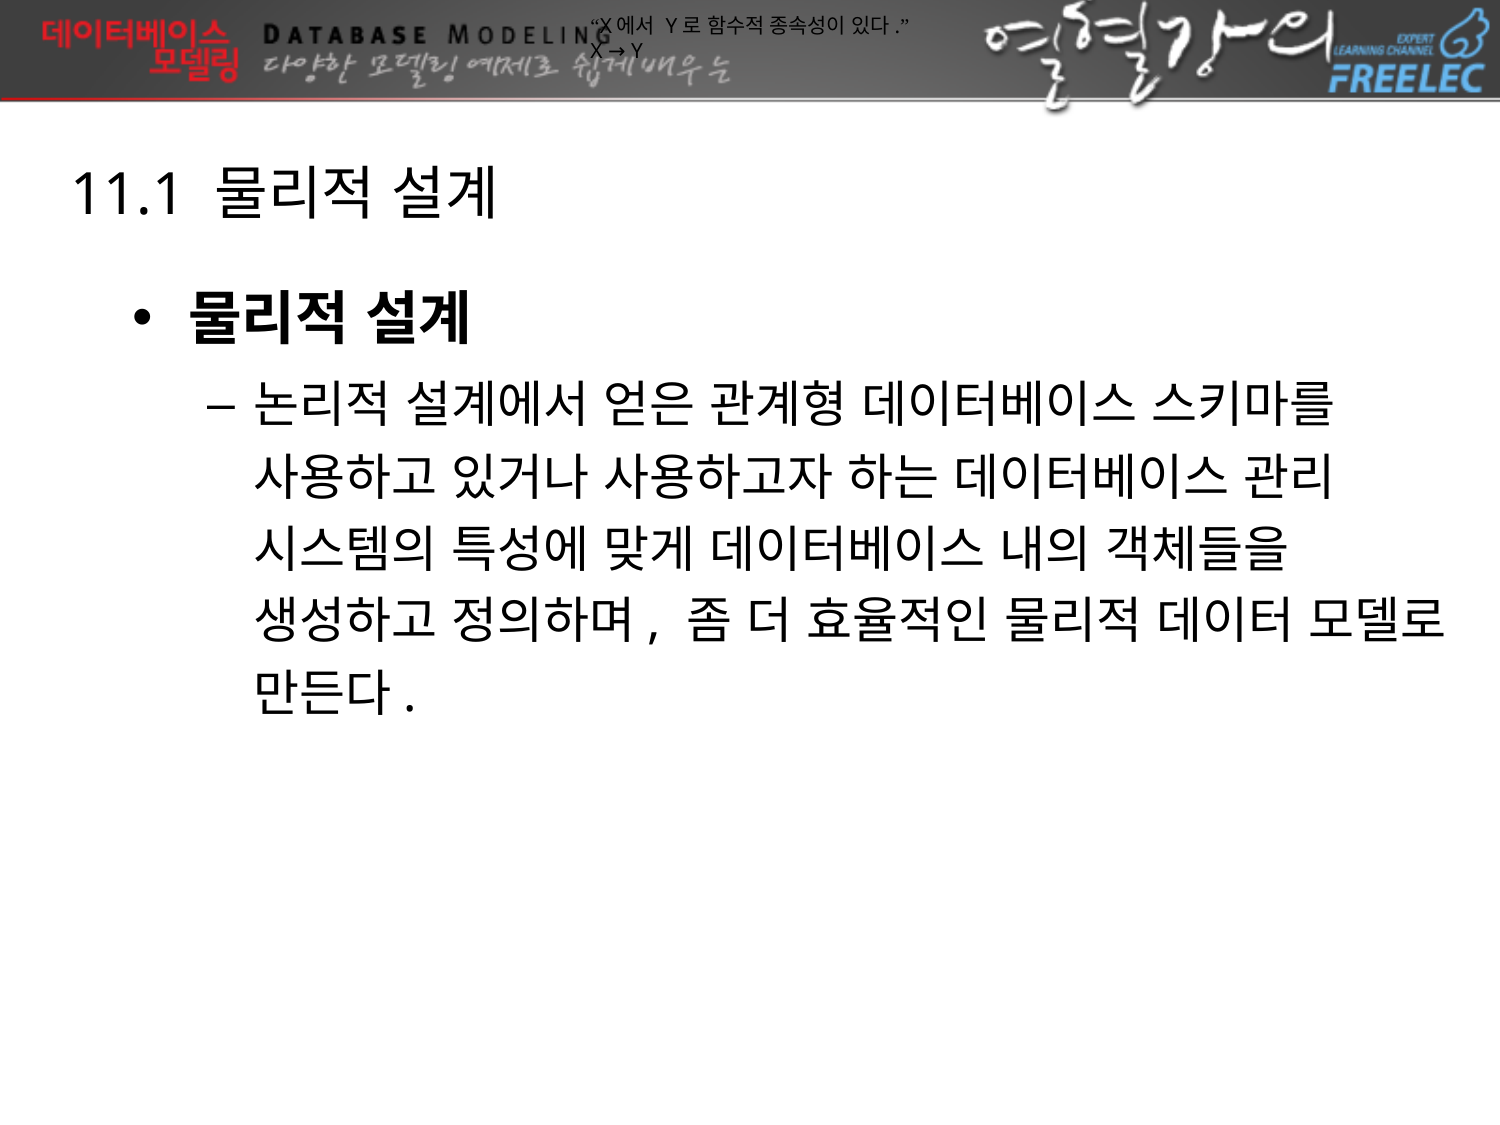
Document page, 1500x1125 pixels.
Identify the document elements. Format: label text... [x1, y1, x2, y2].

text_box “X에서 Y로 함수적 종속성이 있다.” X → Y [575, 5, 925, 70]
text_box 물리적 설계 논리적 설계에서 얻은 관계형 데이터베이스 스키마를 사용하고 있거나 사용하고자 하는 데이터베이스 관리 시스템의 특성에 맞게 데이터베이스 내의 객체들을 생성하고 정의하며, 좀 더 효율적인 물리적 데이터 모델로 만든다. [117, 259, 1464, 811]
text_box 11.1 물리적 설계 [55, 148, 514, 234]
picture [0, 0, 1500, 1125]
